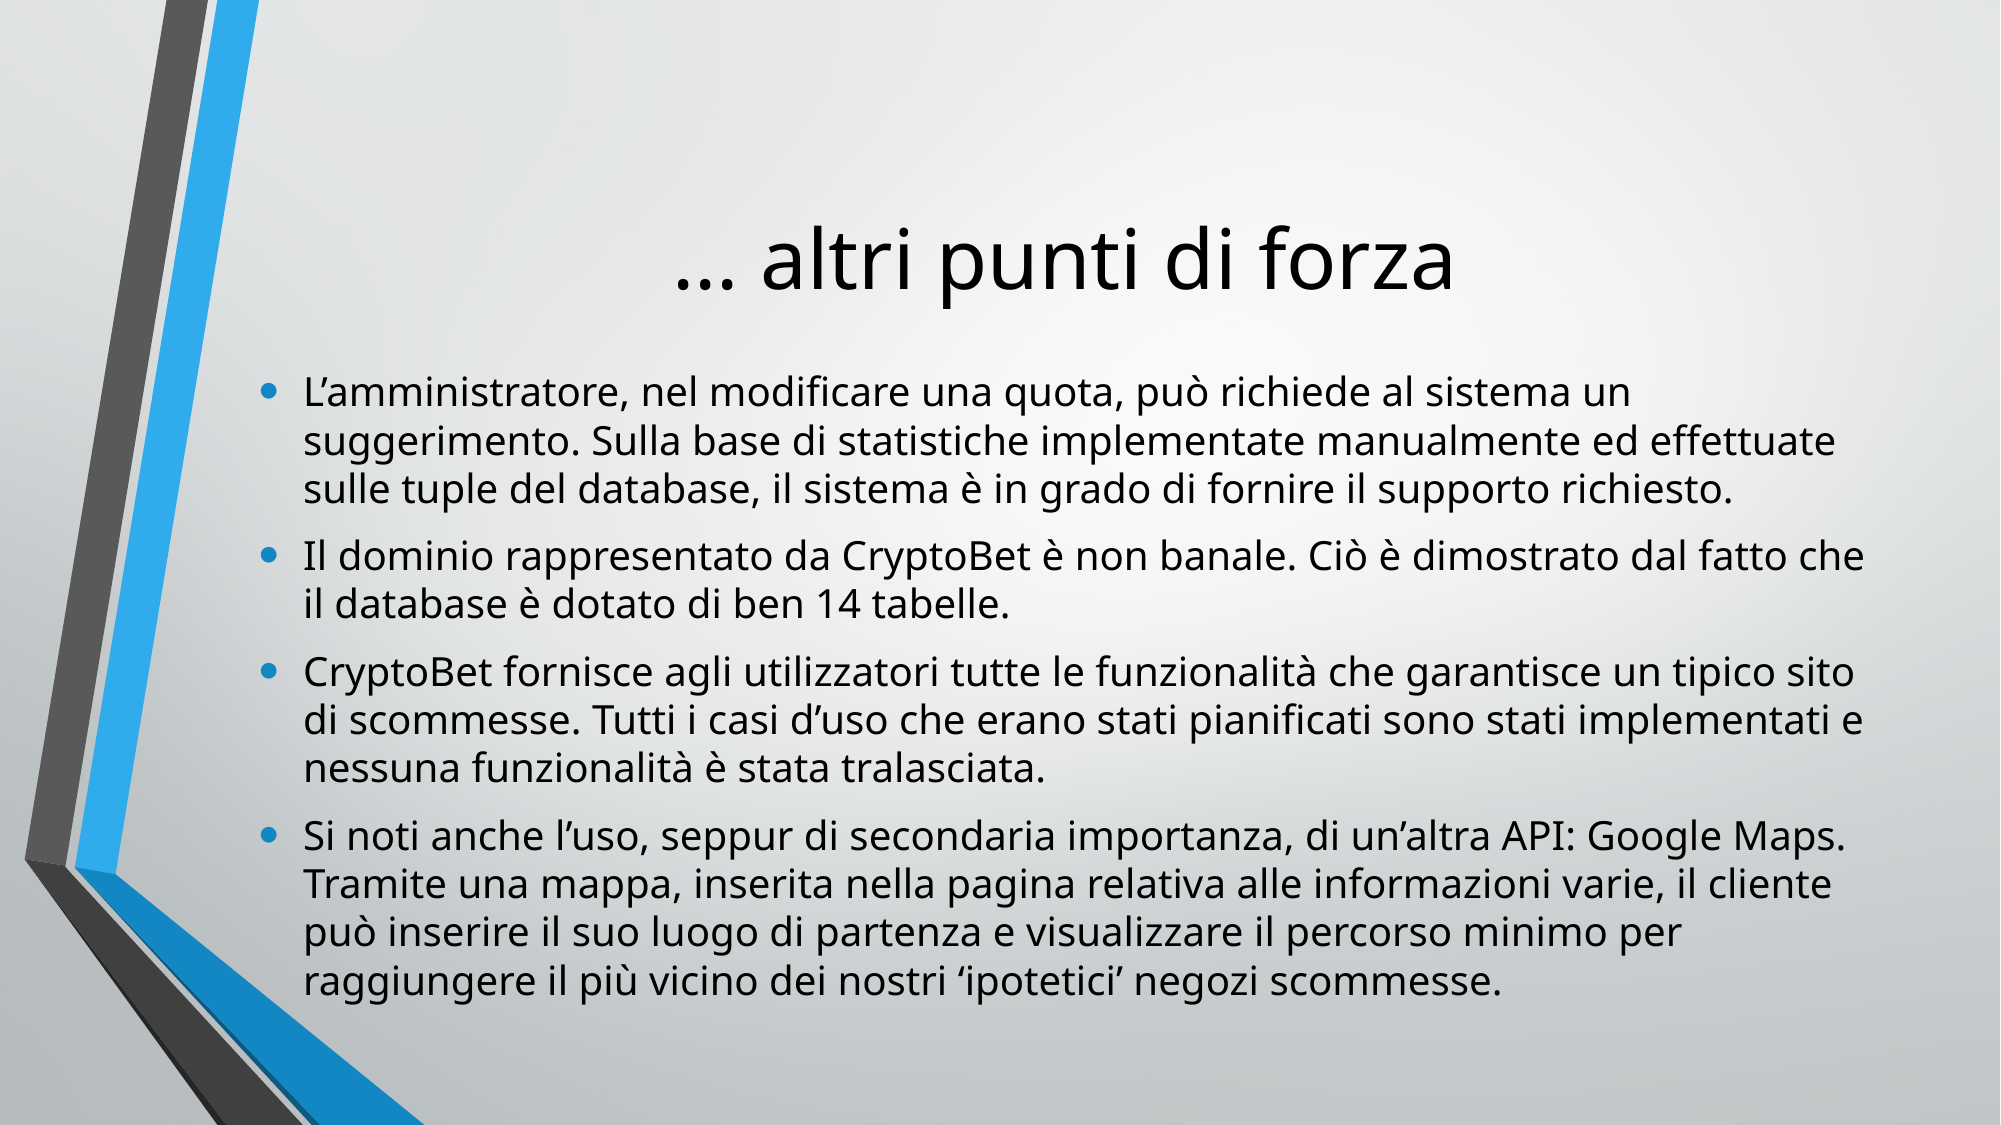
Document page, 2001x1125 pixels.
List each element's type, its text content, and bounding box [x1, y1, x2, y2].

title ... altri punti di forza [243, 112, 1887, 358]
list L’amministratore, nel modificare una quota, può richiede al sistema un suggerimento. Sulla base di statistiche implementate manualmente ed effettuate sulle tuple del database, il sistema è in grado di fornire il supporto richiesto. Il dominio rappresentato da CryptoBet è non banale. Ciò è dimostrato dal fatto che il database è dotato di ben 14 tabelle. CryptoBet fornisce agli utilizzatori tutte le funzionalità che garantisce un tipico sito di scommesse. Tutti i casi d’uso che erano stati pianificati sono stati implementati e nessuna funzionalità è stata tralasciata. Si noti anche l’uso, seppur di secondaria importanza, di un’altra API: Google Maps. Tramite una mappa, inserita nella pagina relativa alle informazioni varie, il cliente può inserire il suo luogo di partenza e visualizzare il percorso minimo per raggiungere il più vicino dei nostri ‘ipotetici’ negozi scommesse. [243, 358, 1887, 1019]
